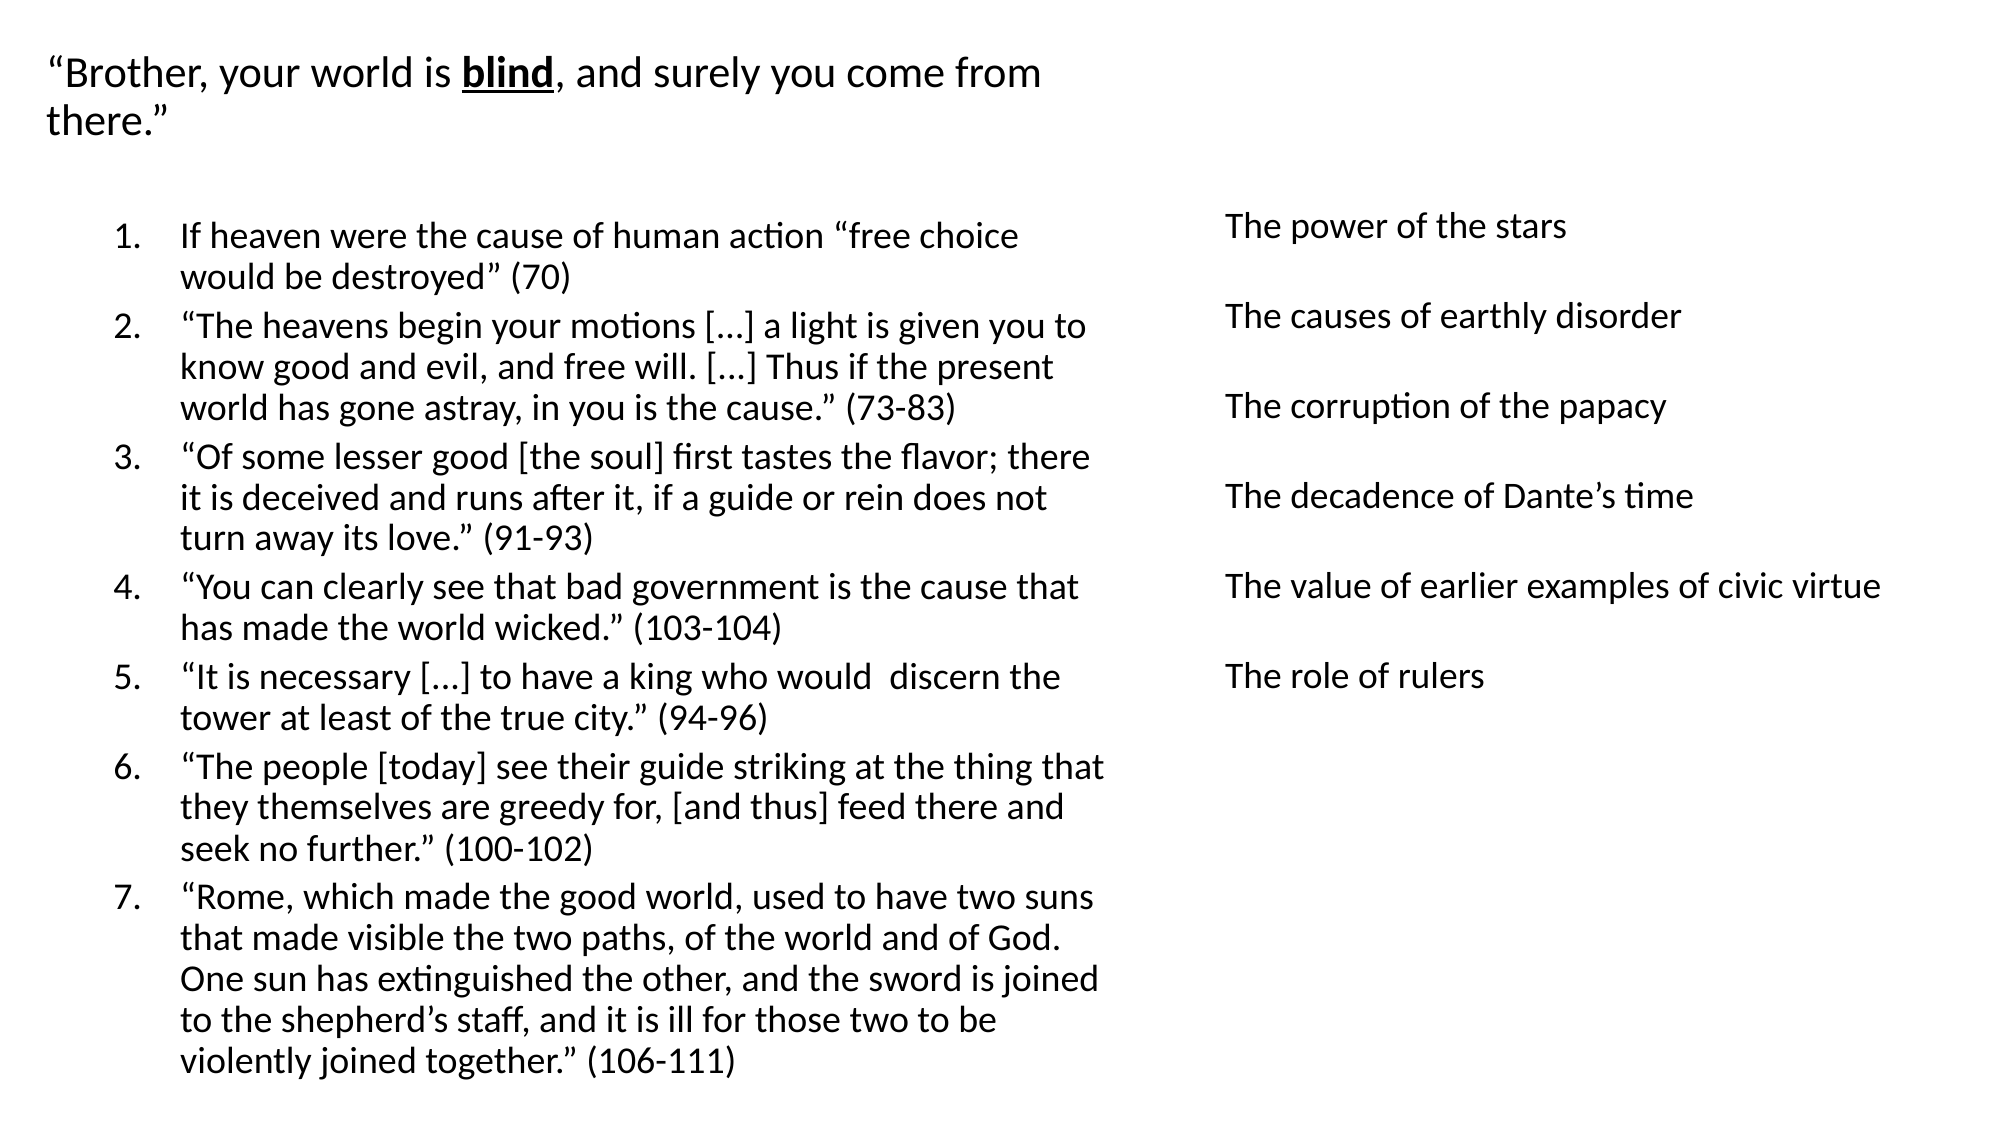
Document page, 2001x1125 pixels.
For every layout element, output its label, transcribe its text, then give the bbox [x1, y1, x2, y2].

list “Brother, your world is blind, and surely you come from there.” If heaven were the cause of human action “free choice would be destroyed” (70) “The heavens begin your motions […] a light is given you to know good and evil, and free will. [...] Thus if the present world has gone astray, in you is the cause.” (73-83) “Of some lesser good [the soul] first tastes the flavor; there it is deceived and runs after it, if a guide or rein does not turn away its love.” (91-93) “You can clearly see that bad government is the cause that has made the world wicked.” (103-104) “It is necessary [...] to have a king who would discern the tower at least of the true city.” (94-96) “The people [today] see their guide striking at the thing that they themselves are greedy for, [and thus] feed there and seek no further.” (100-102) “Rome, which made the good world, used to have two suns that made visible the two paths, of the world and of God. One sun has extinguished the other, and the sword is joined to the shepherd’s staff, and it is ill for those two to be violently joined together.” (106-111) [31, 41, 1136, 1103]
text_box The power of the stars The causes of earthly disorder The corruption of the papacy The decadence of Dante’s time The value of earlier examples of civic virtue The role of rulers [1135, 193, 1917, 704]
